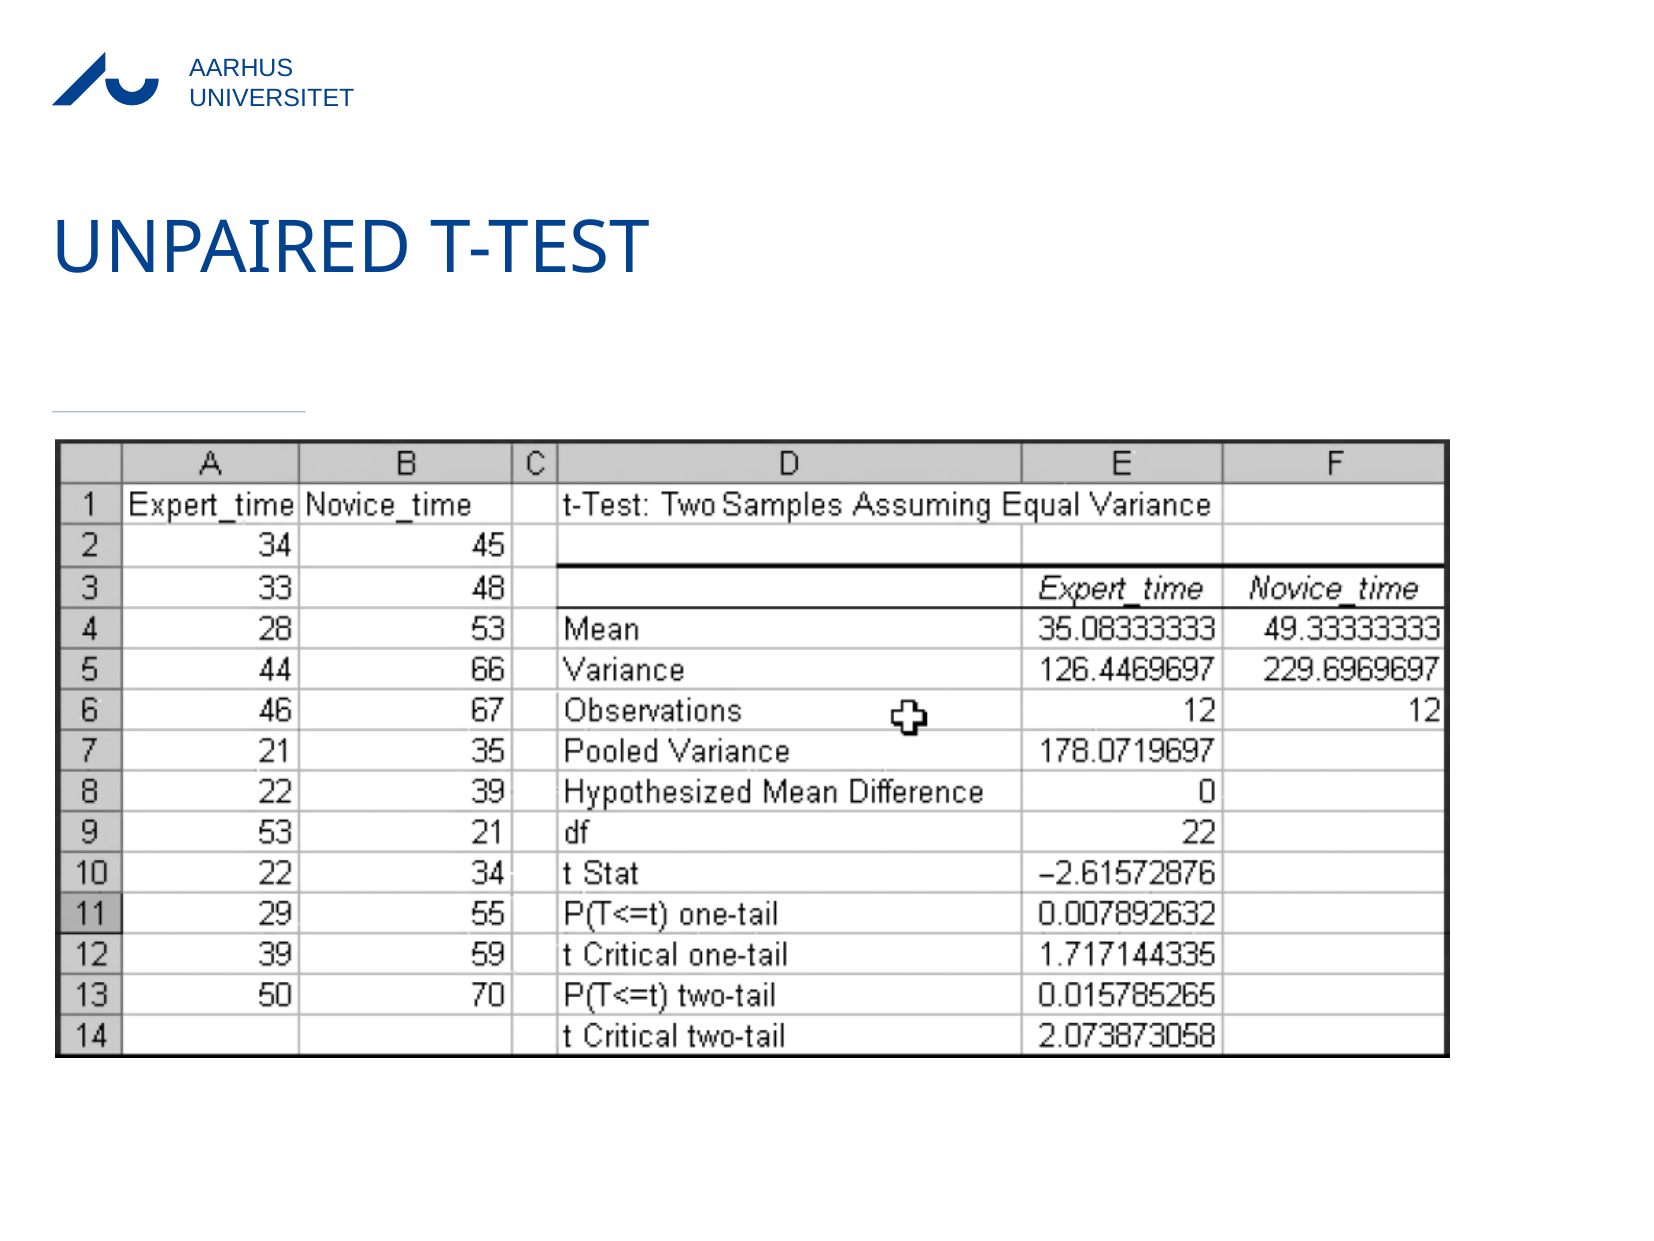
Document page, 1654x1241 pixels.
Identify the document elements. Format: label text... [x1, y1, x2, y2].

picture [55, 438, 1451, 1058]
title Unpaired t-test [51, 214, 1602, 289]
